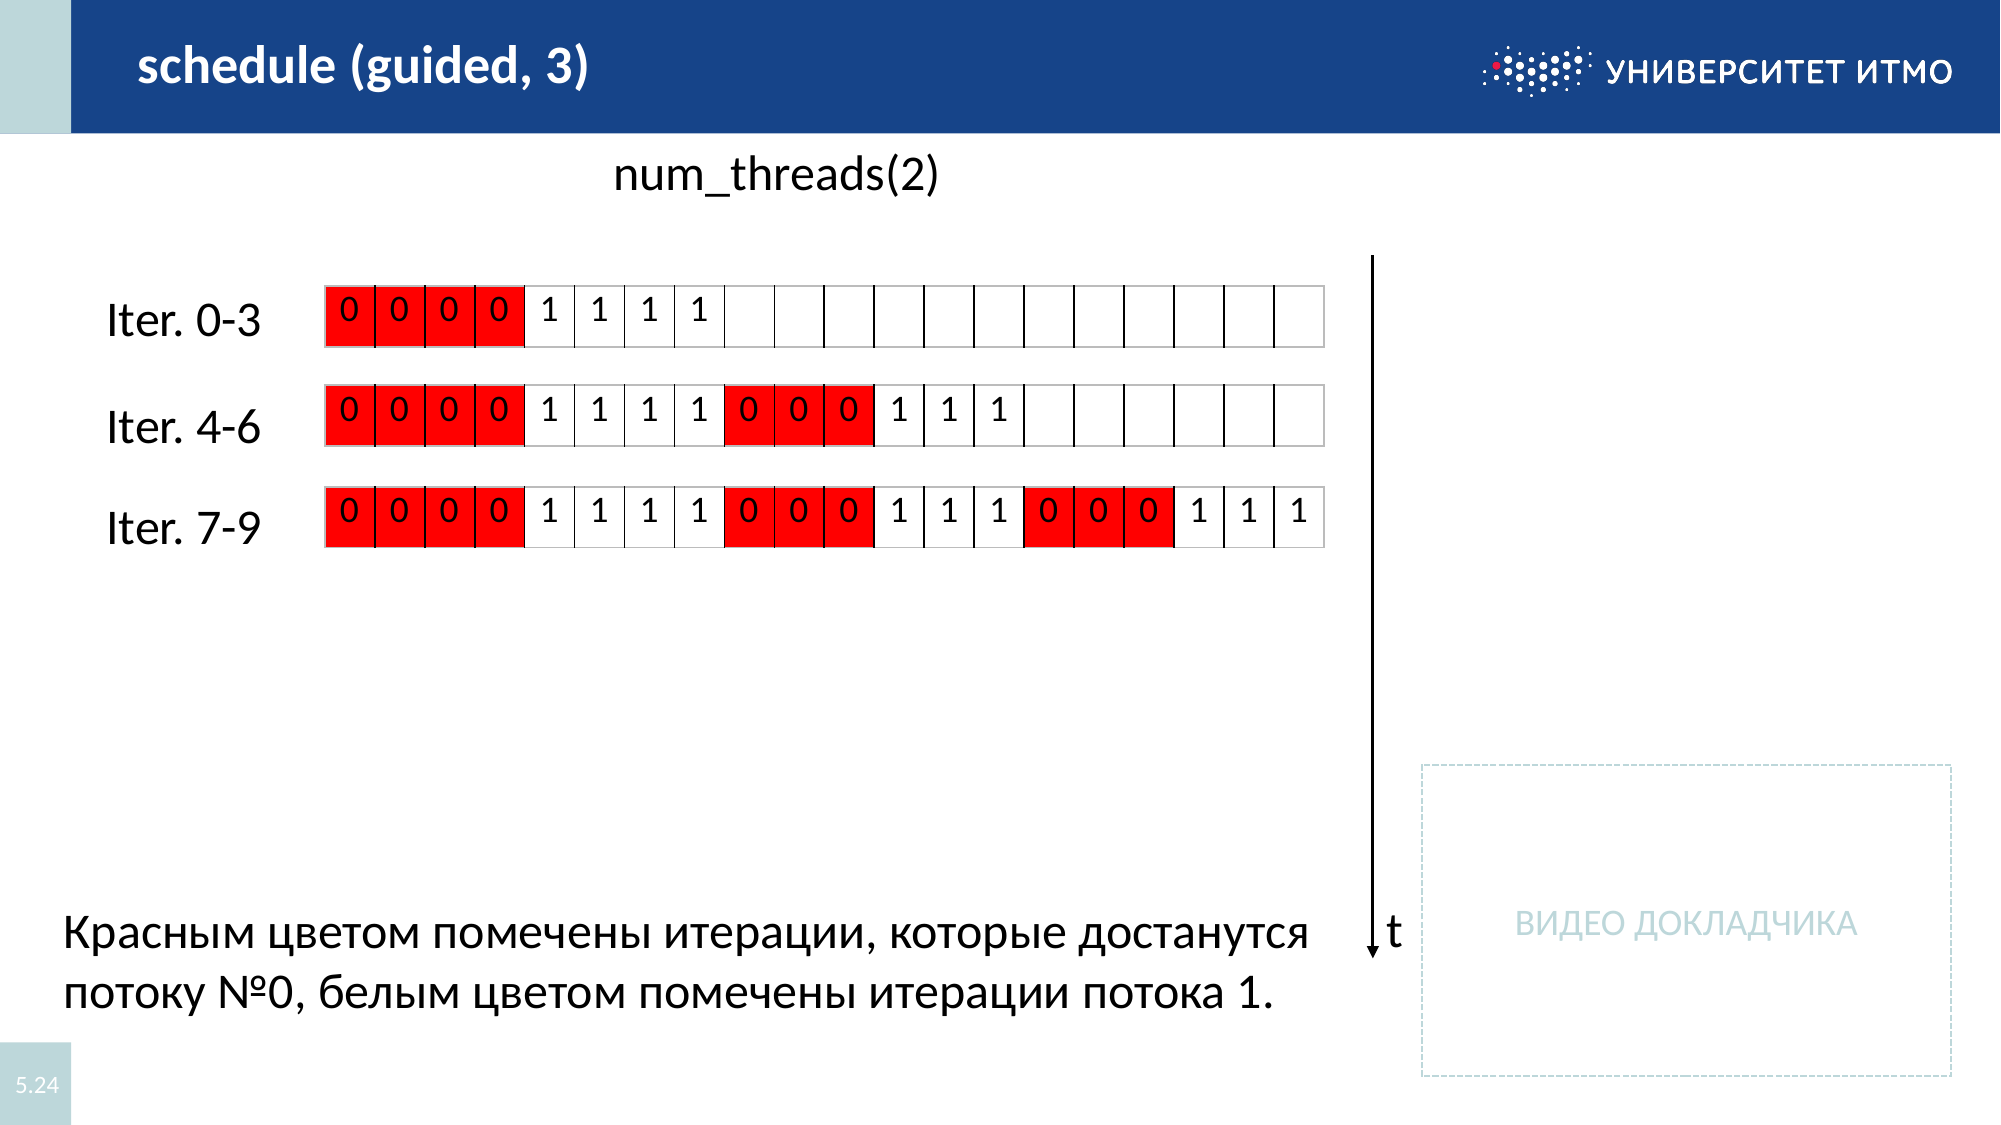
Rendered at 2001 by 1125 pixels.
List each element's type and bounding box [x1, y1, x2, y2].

text_box [0, 0, 2000, 1125]
